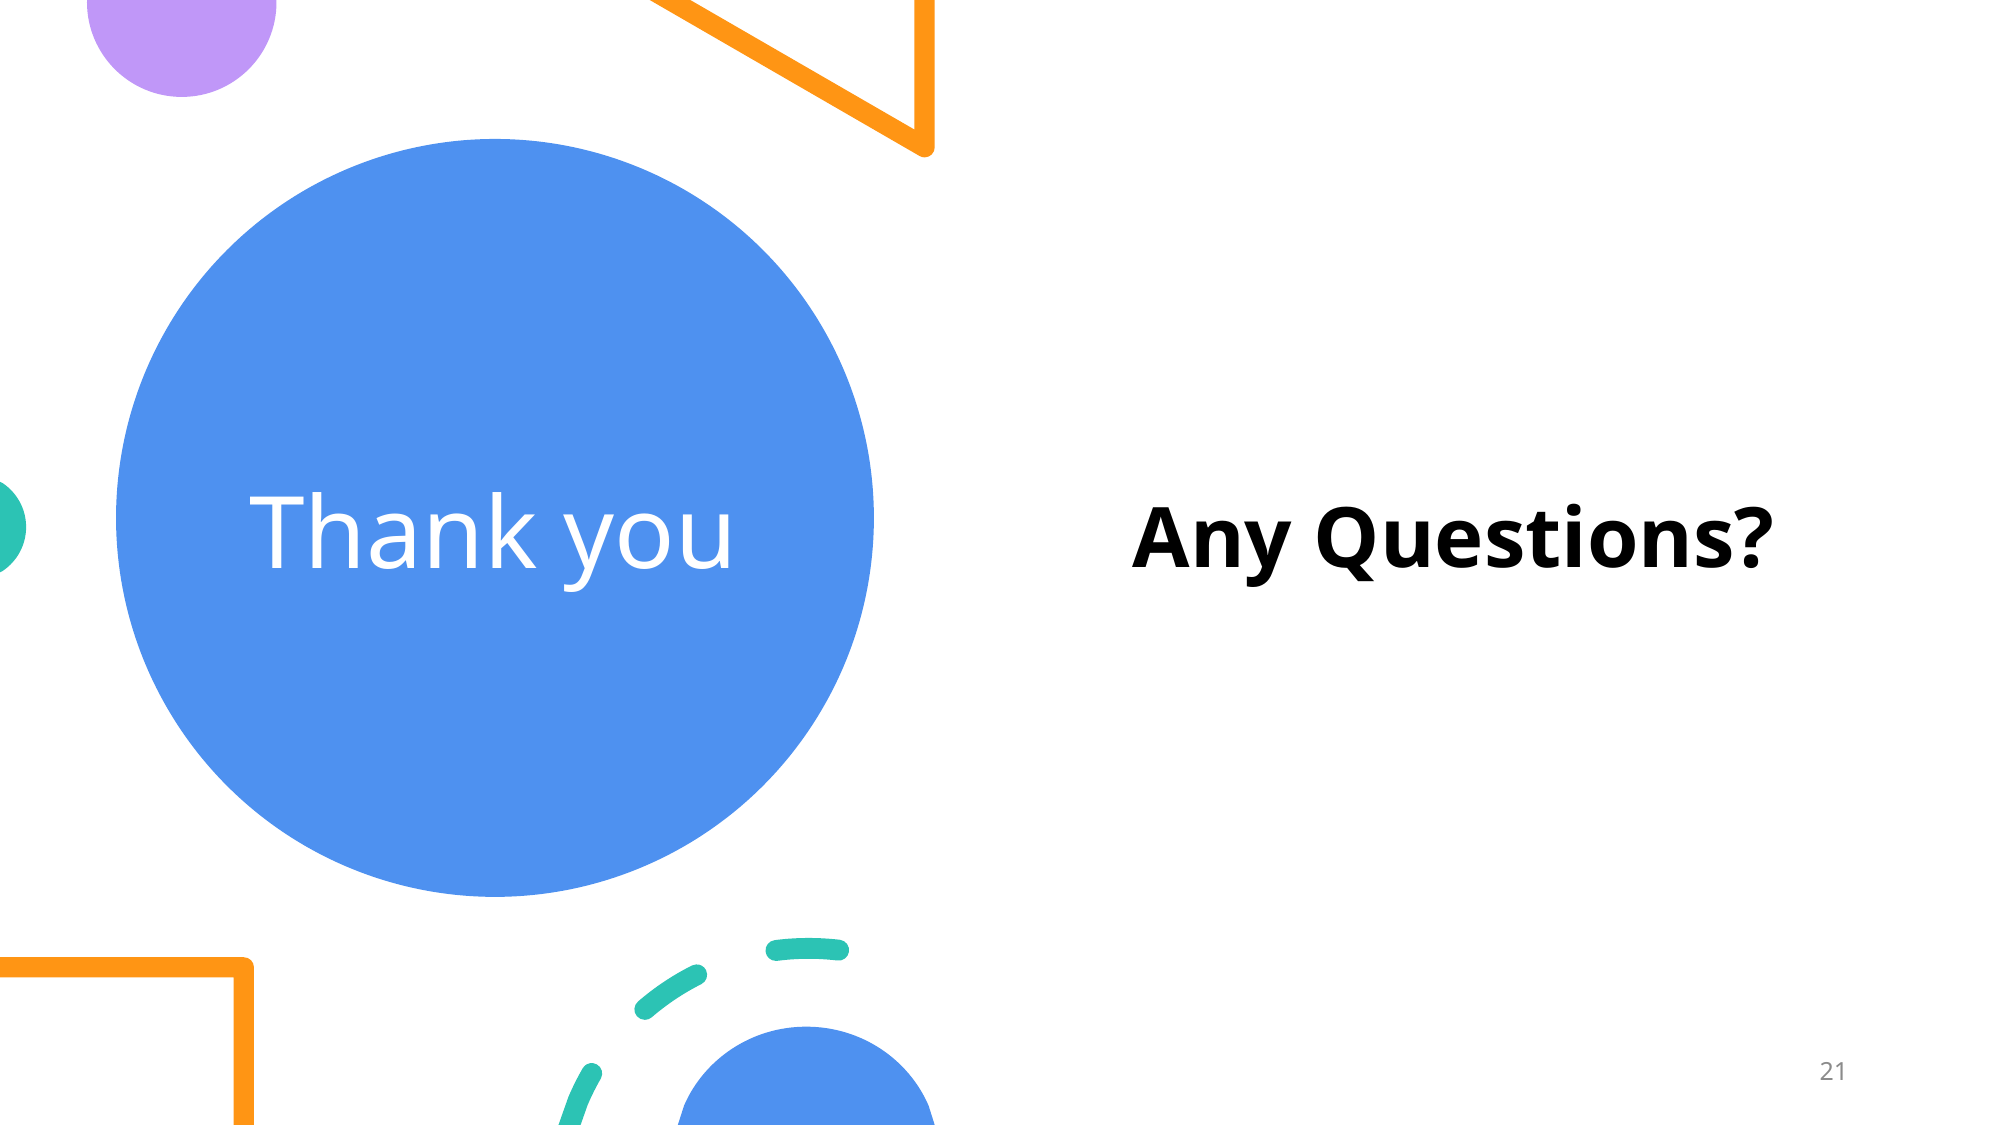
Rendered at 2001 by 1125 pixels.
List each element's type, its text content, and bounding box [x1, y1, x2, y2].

title Thank you [228, 202, 759, 870]
slide_number 21 [1723, 1042, 1863, 1103]
list Any Questions? [1117, 487, 1891, 776]
